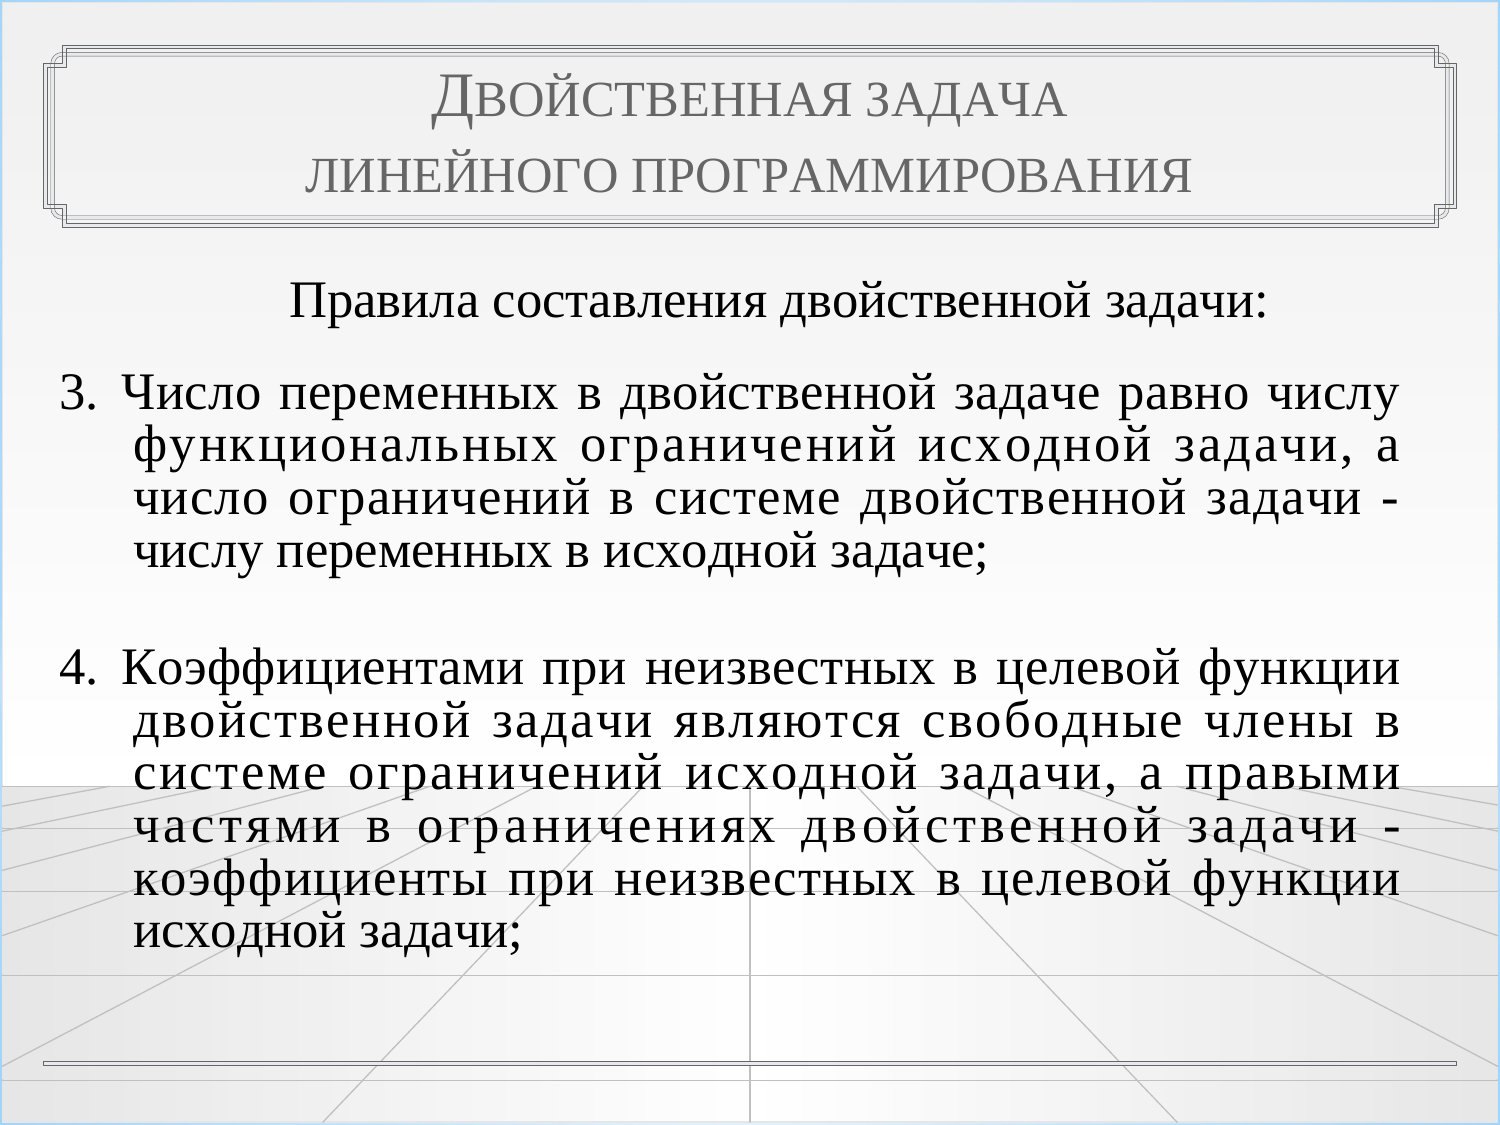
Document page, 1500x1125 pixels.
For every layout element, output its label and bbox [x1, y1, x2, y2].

text_box [40, 42, 1460, 1068]
text_box [0, 0, 1500, 1125]
